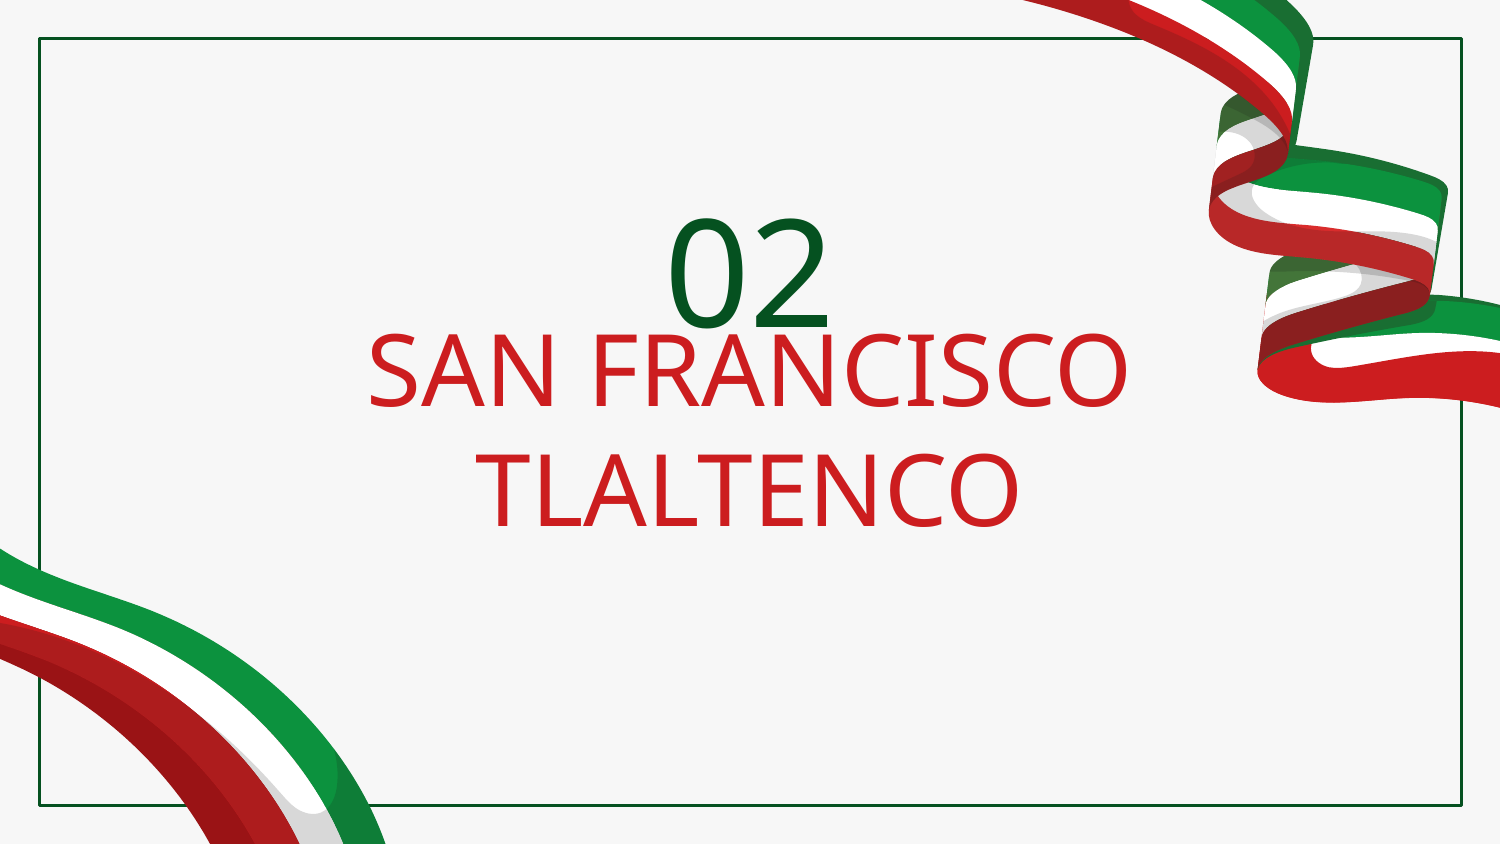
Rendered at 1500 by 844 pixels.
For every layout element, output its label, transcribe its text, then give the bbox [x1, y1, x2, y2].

title SAN FRANCISCO TLALTENCO [118, 357, 1382, 496]
title 02 [491, 198, 1009, 337]
